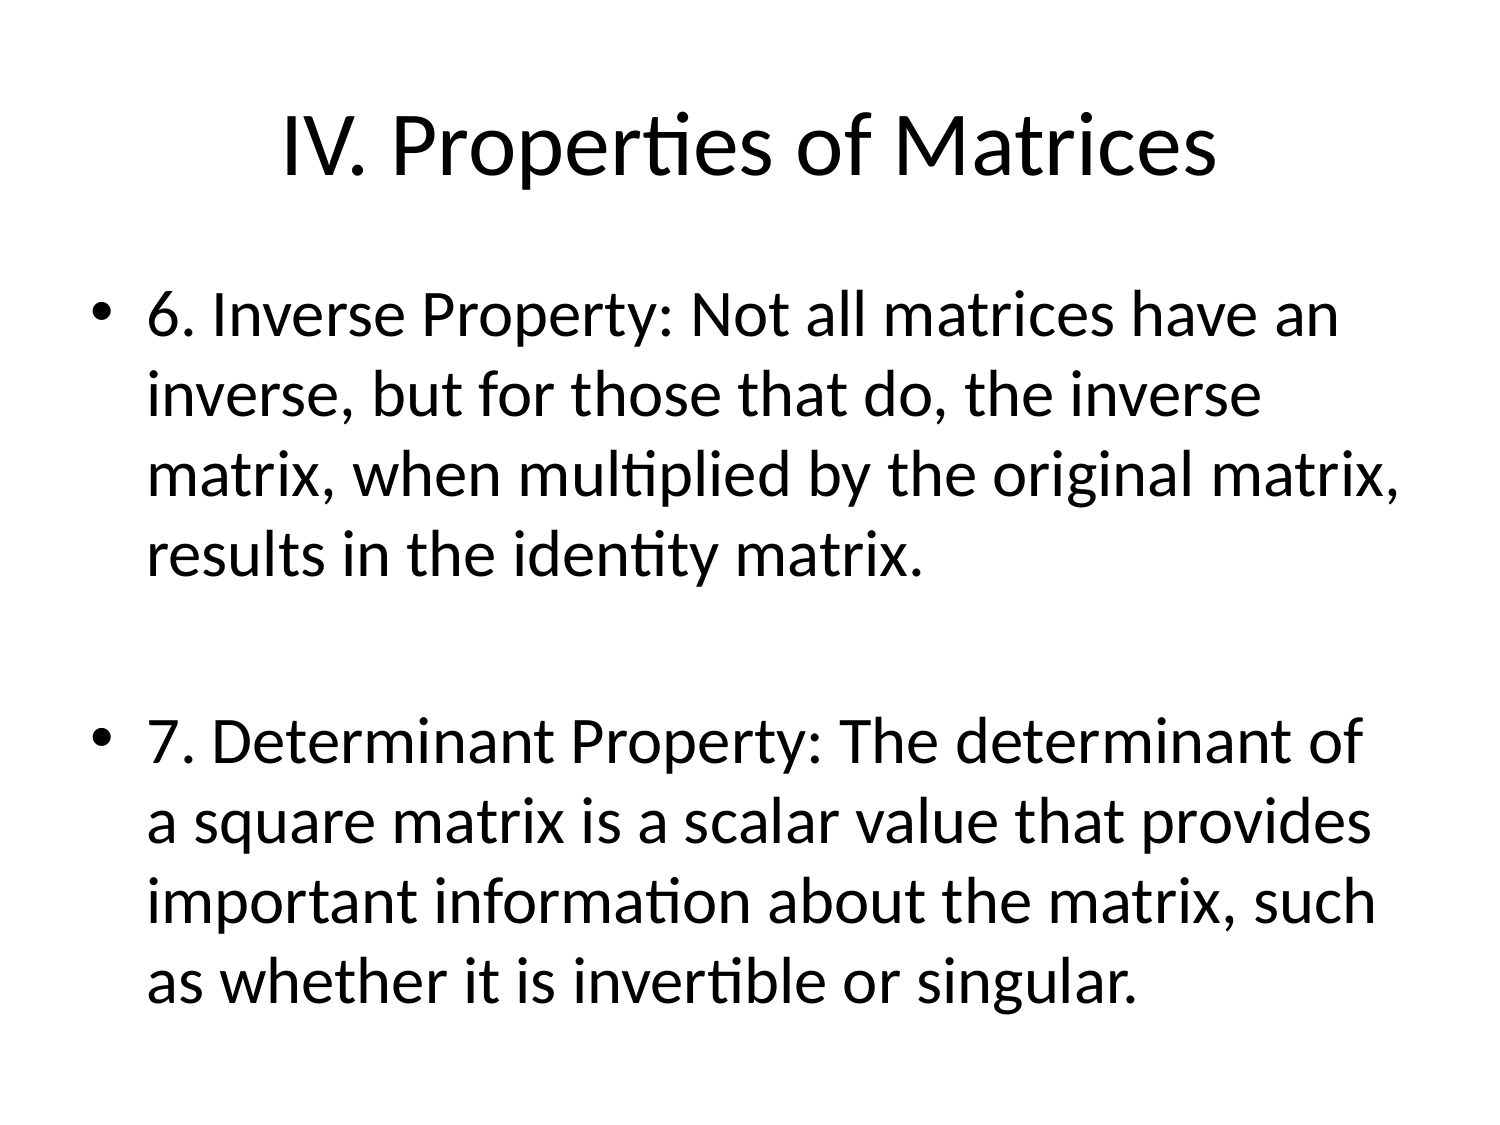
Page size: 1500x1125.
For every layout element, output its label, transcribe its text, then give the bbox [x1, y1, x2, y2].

list 6. Inverse Property: Not all matrices have an inverse, but for those that do, the inverse matrix, when multiplied by the original matrix, results in the identity matrix. 7. Determinant Property: The determinant of a square matrix is a scalar value that provides important information about the matrix, such as whether it is invertible or singular. [75, 262, 1425, 1005]
title IV. Properties of Matrices [75, 45, 1425, 233]
